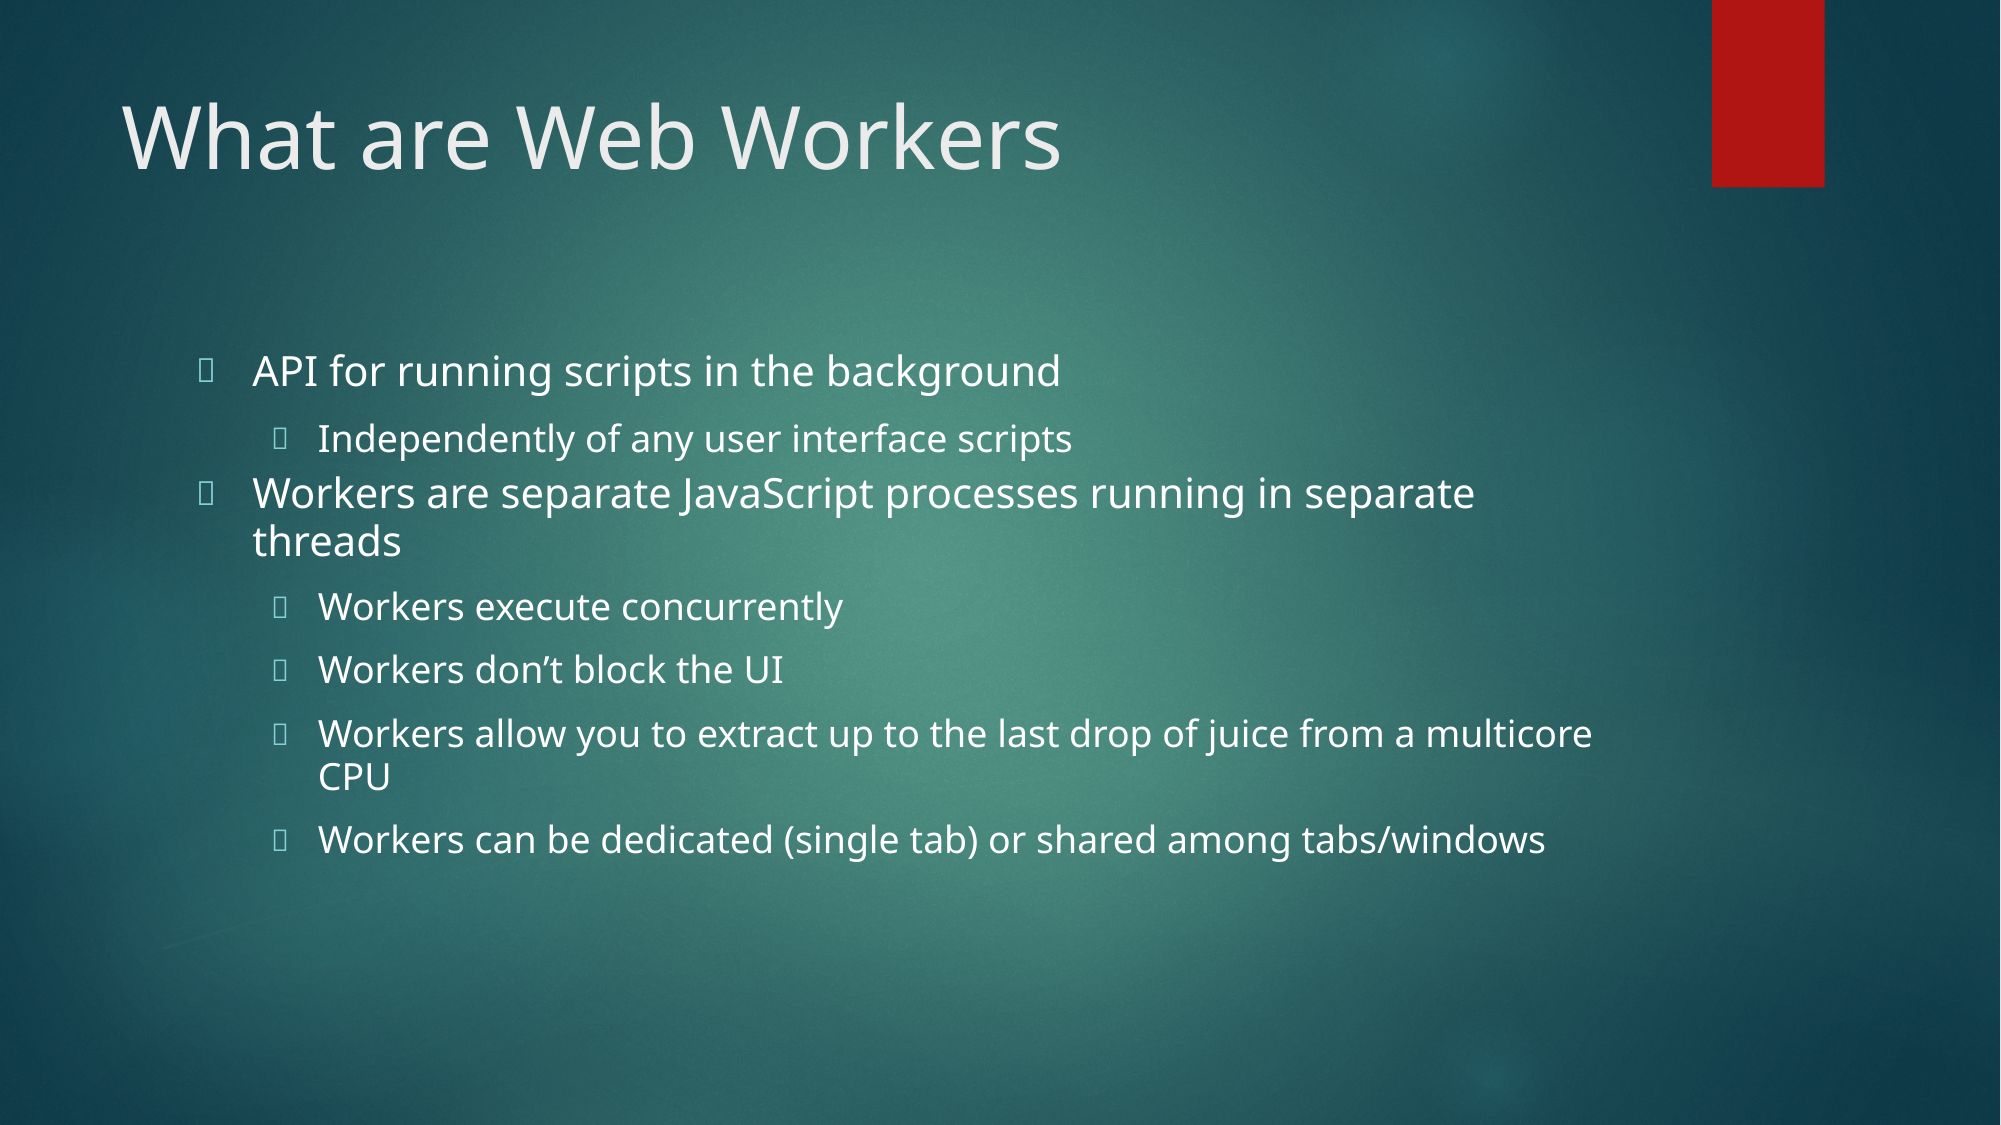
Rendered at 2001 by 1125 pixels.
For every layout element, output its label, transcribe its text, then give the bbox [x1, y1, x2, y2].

list API for running scripts in the background Independently of any user interface scripts Workers are separate JavaScript processes running in separate threads Workers execute concurrently Workers don’t block the UI Workers allow you to extract up to the last drop of juice from a multicore CPU Workers can be dedicated (single tab) or shared among tabs/windows [181, 336, 1649, 1025]
picture [0, 0, 2001, 1125]
title What are Web Workers [106, 74, 1649, 304]
